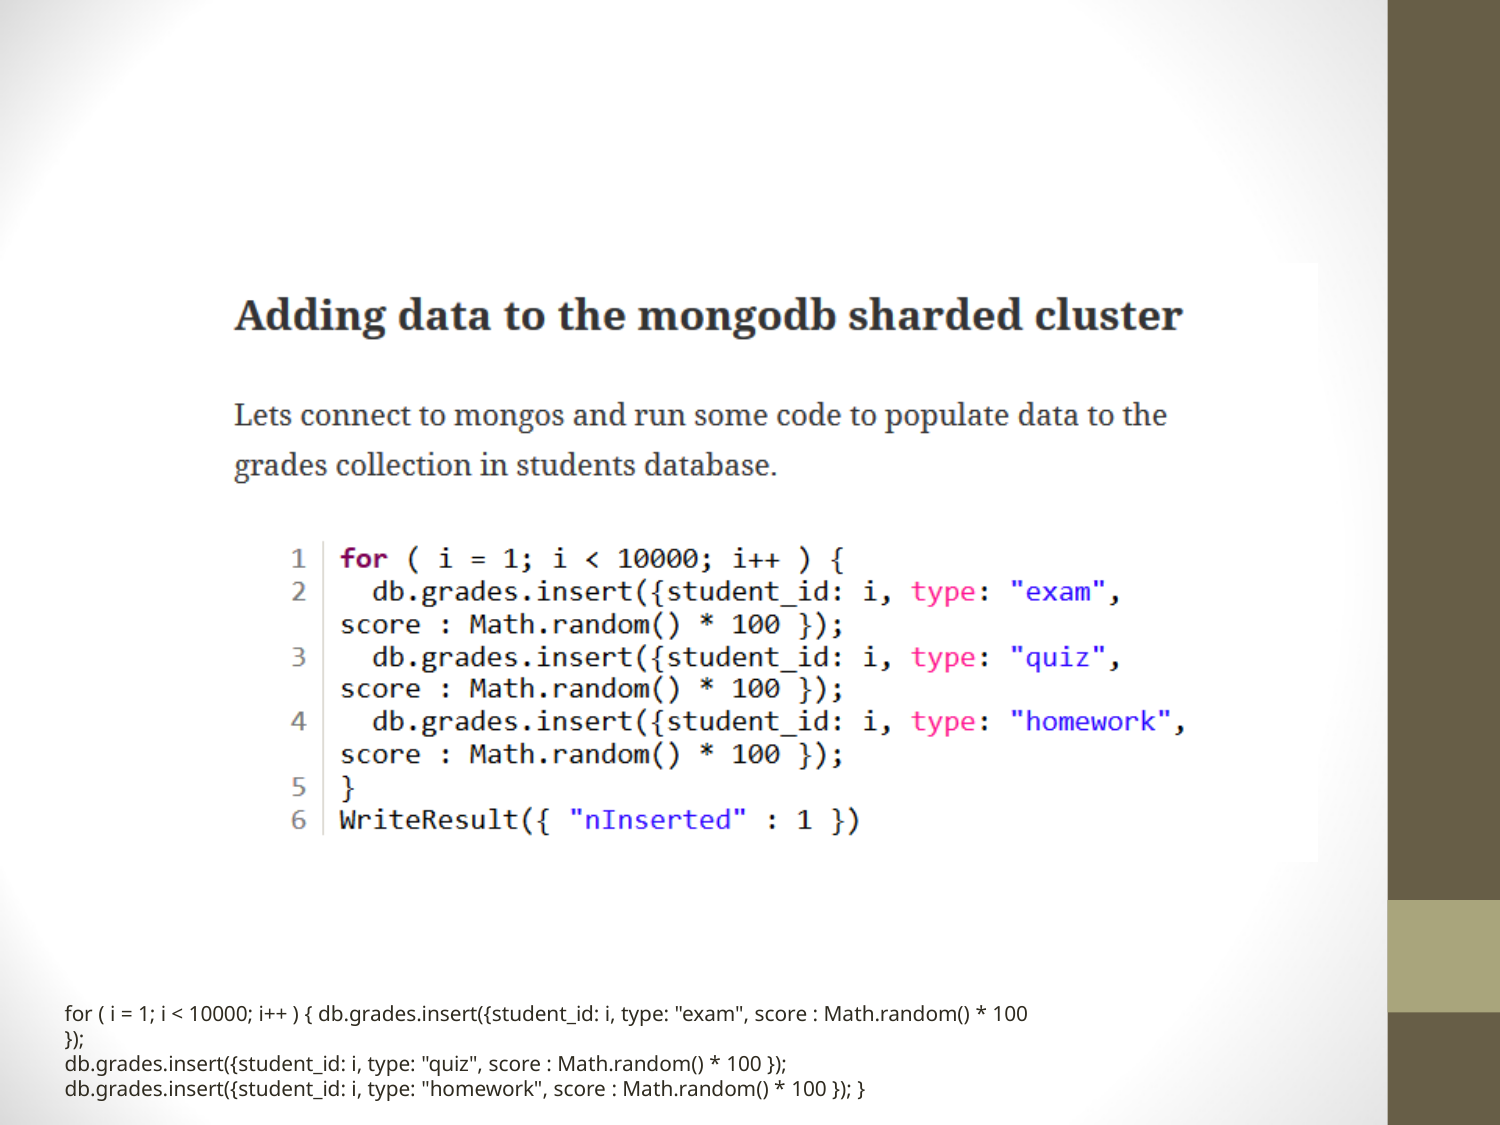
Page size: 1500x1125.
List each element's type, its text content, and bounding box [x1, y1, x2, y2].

picture [0, 0, 1387, 1125]
list for ( i = 1; i < 10000; i++ ) { db.grades.insert({student_id: i, type: "exam", score : Math.random() * 100 }); db.grades.insert({student_id: i, type: "quiz", score : Math.random() * 100 }); db.grades.insert({student_id: i, type: "homework", score : Math.random() * 100 }); } [49, 723, 1044, 1125]
